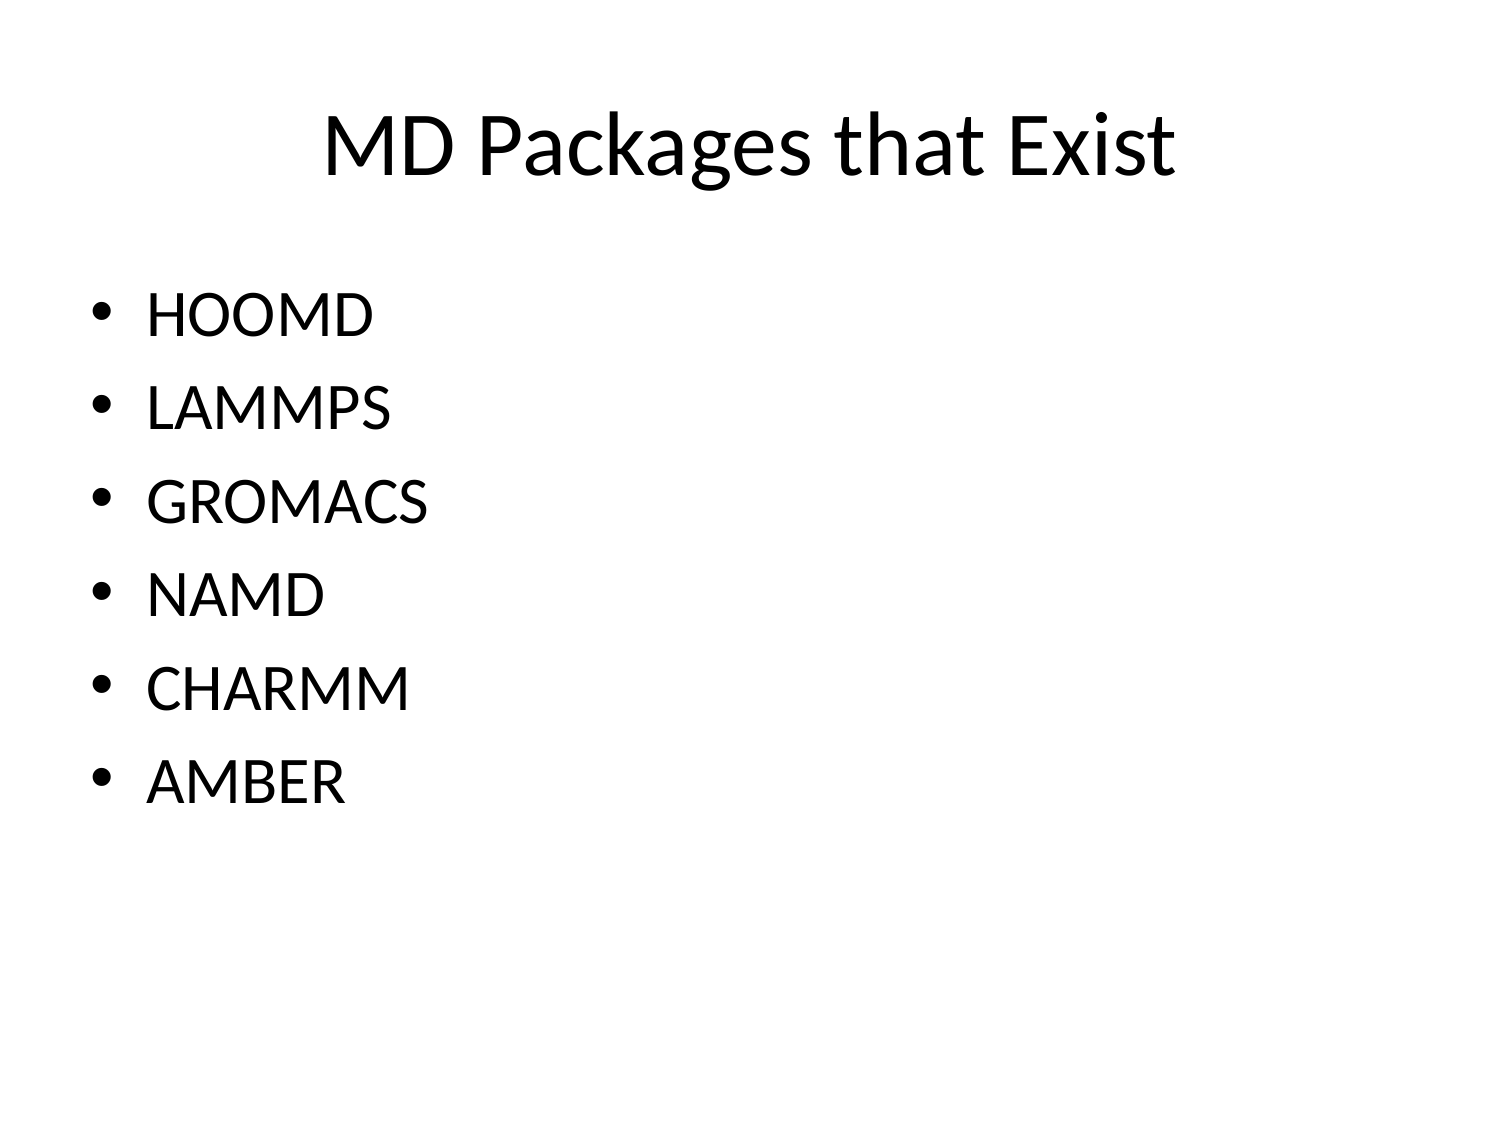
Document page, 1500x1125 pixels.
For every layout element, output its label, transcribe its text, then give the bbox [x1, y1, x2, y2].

list HOOMD LAMMPS GROMACS NAMD CHARMM AMBER [75, 262, 1425, 1005]
title MD Packages that Exist [75, 45, 1425, 233]
